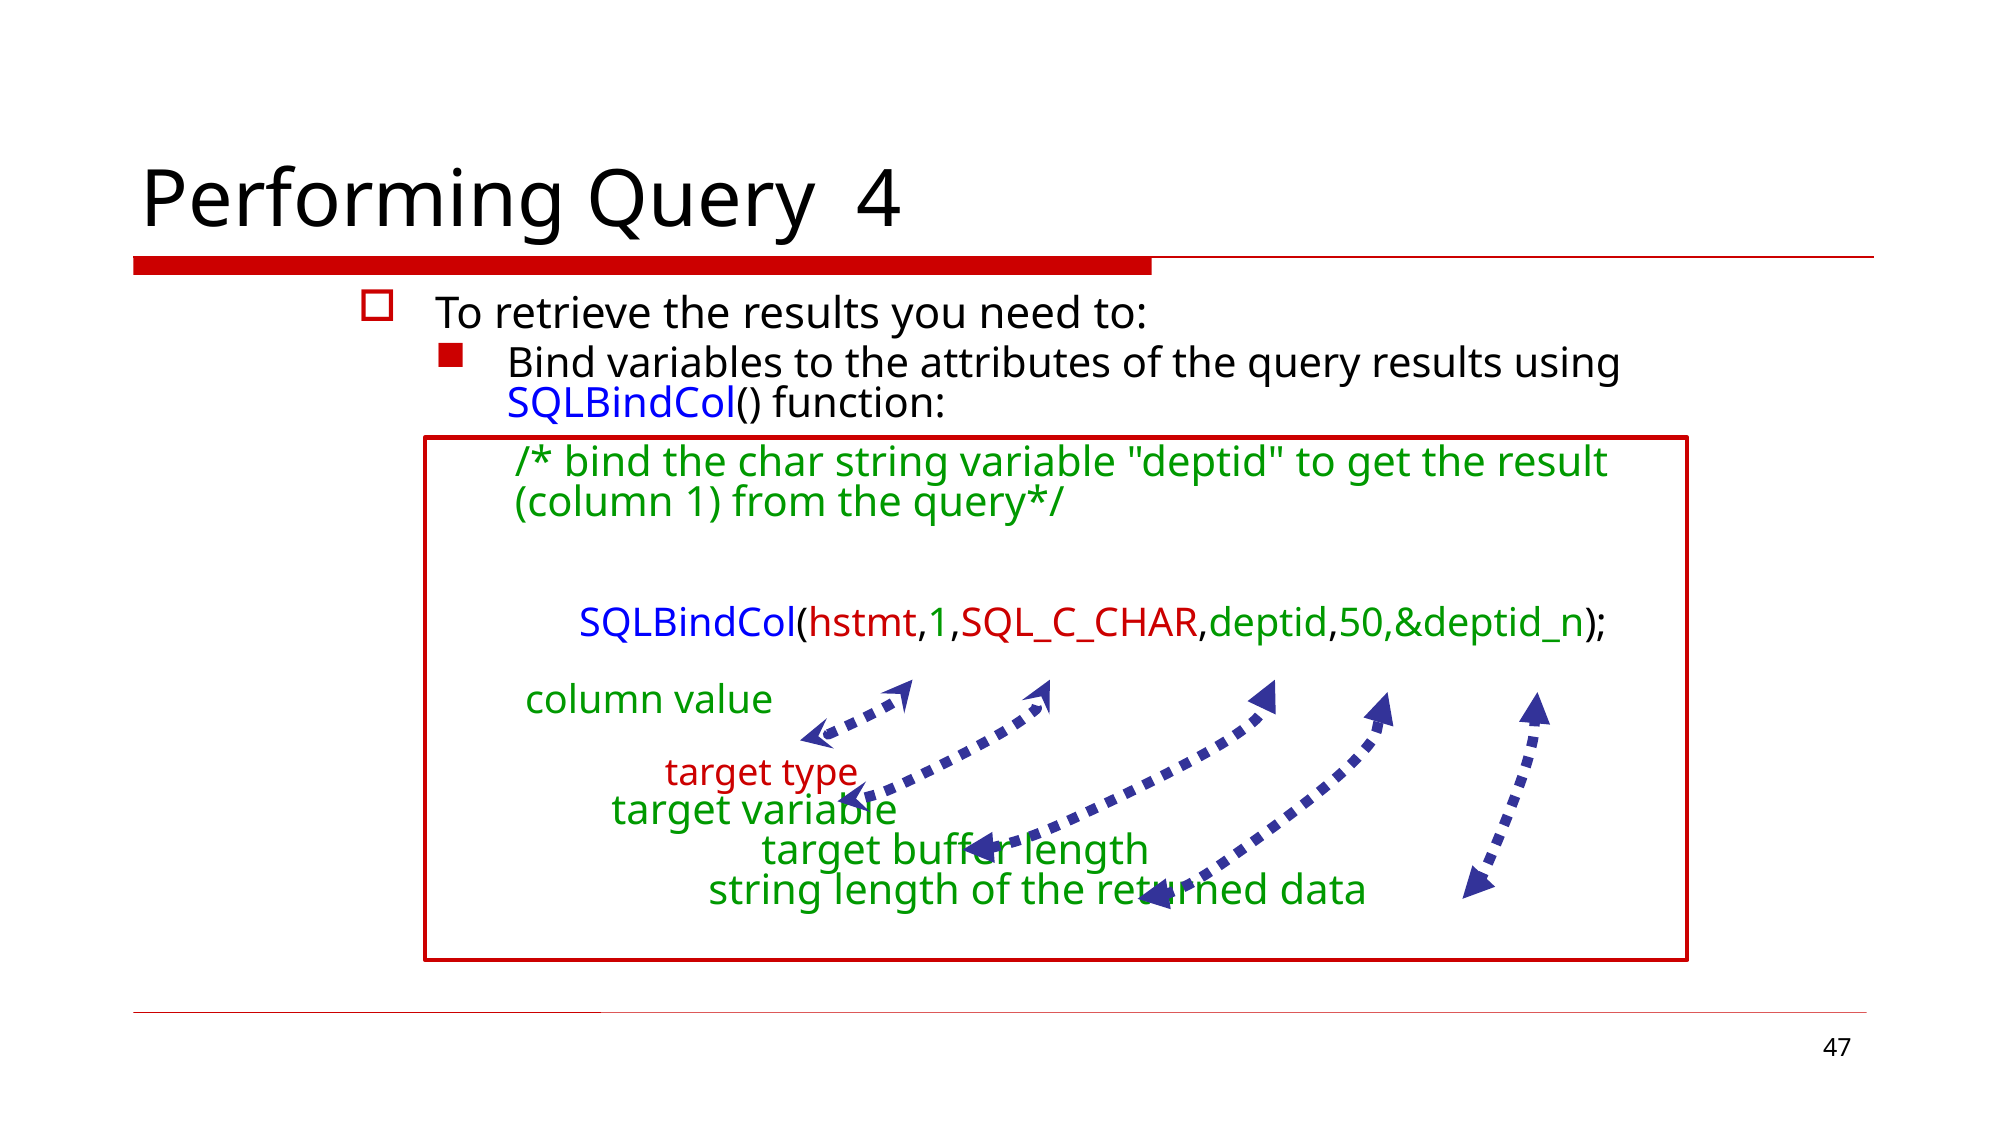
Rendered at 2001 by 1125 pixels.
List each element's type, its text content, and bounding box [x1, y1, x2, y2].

text_box [837, 679, 1051, 809]
text_box [800, 679, 913, 746]
text_box [962, 679, 1276, 859]
text_box [1462, 692, 1543, 903]
text_box [1137, 692, 1390, 908]
list To retrieve the results you need to: Bind variables to the attributes of the query results using SQLBindCol() function: [342, 287, 1700, 1075]
slide_number 47 [1433, 1024, 1867, 1103]
title Performing Query 4 [125, 50, 1876, 250]
